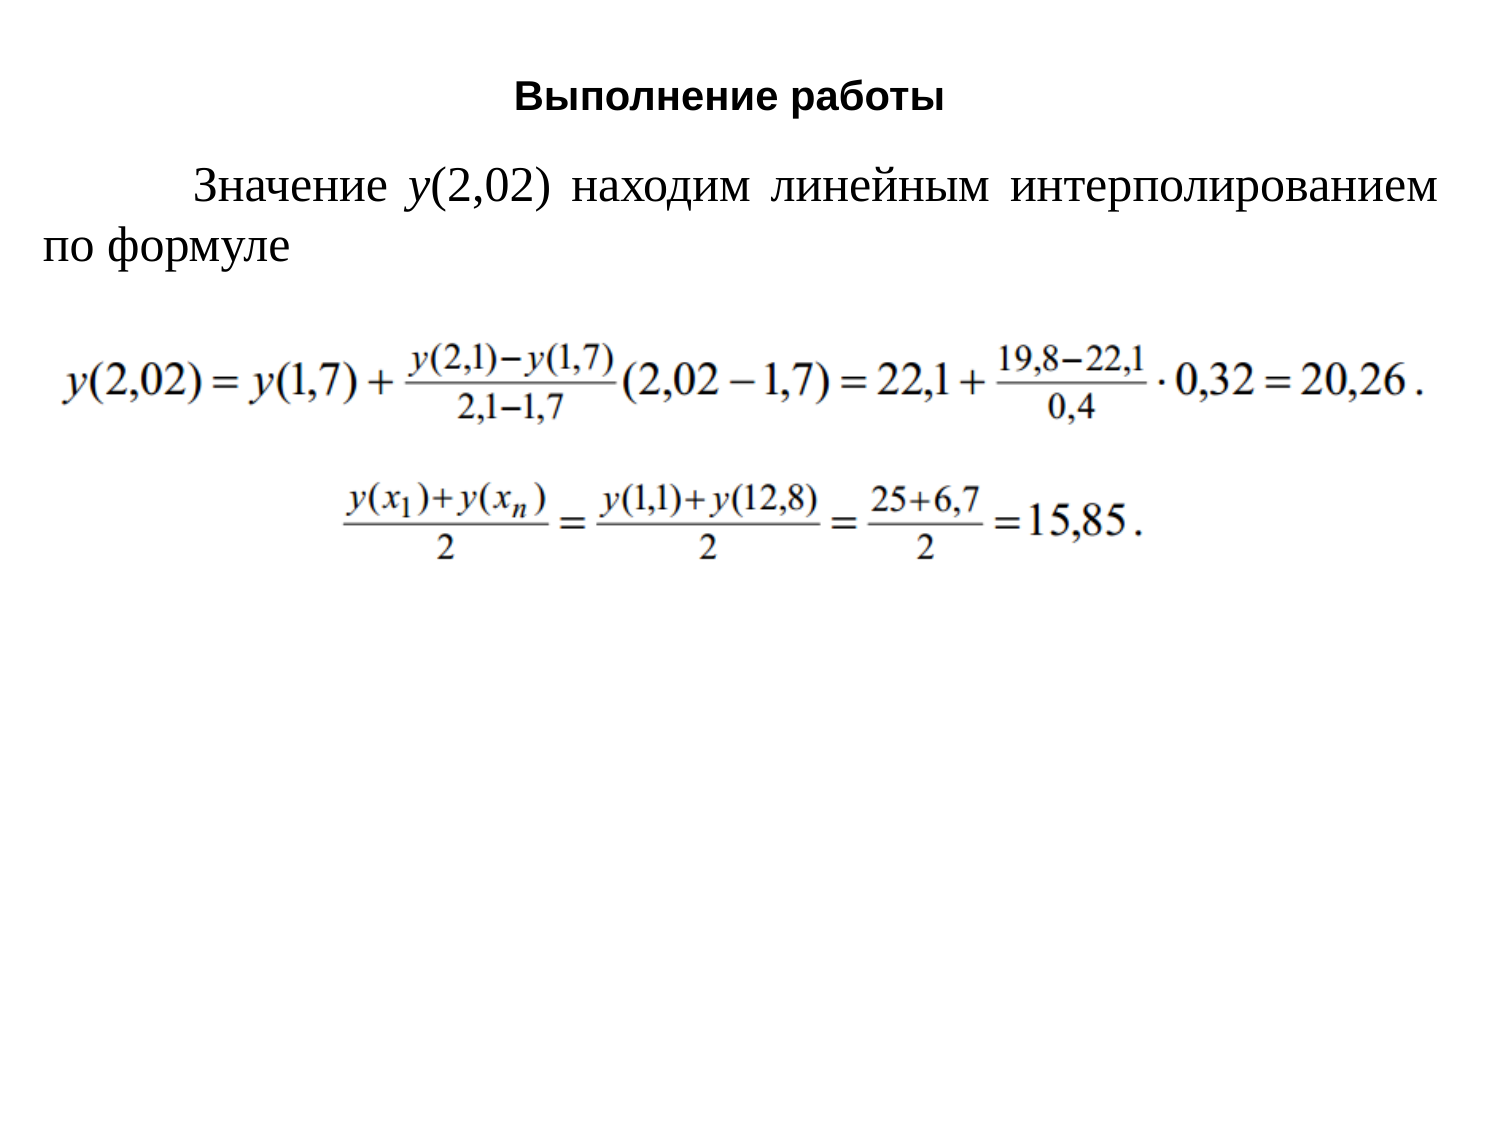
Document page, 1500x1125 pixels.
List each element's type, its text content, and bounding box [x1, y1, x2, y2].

picture [51, 329, 1435, 580]
title Выполнение работы [100, 60, 1359, 127]
text_box Значение y(2,02) находим линейным интерполированием по формуле [28, 144, 1453, 280]
